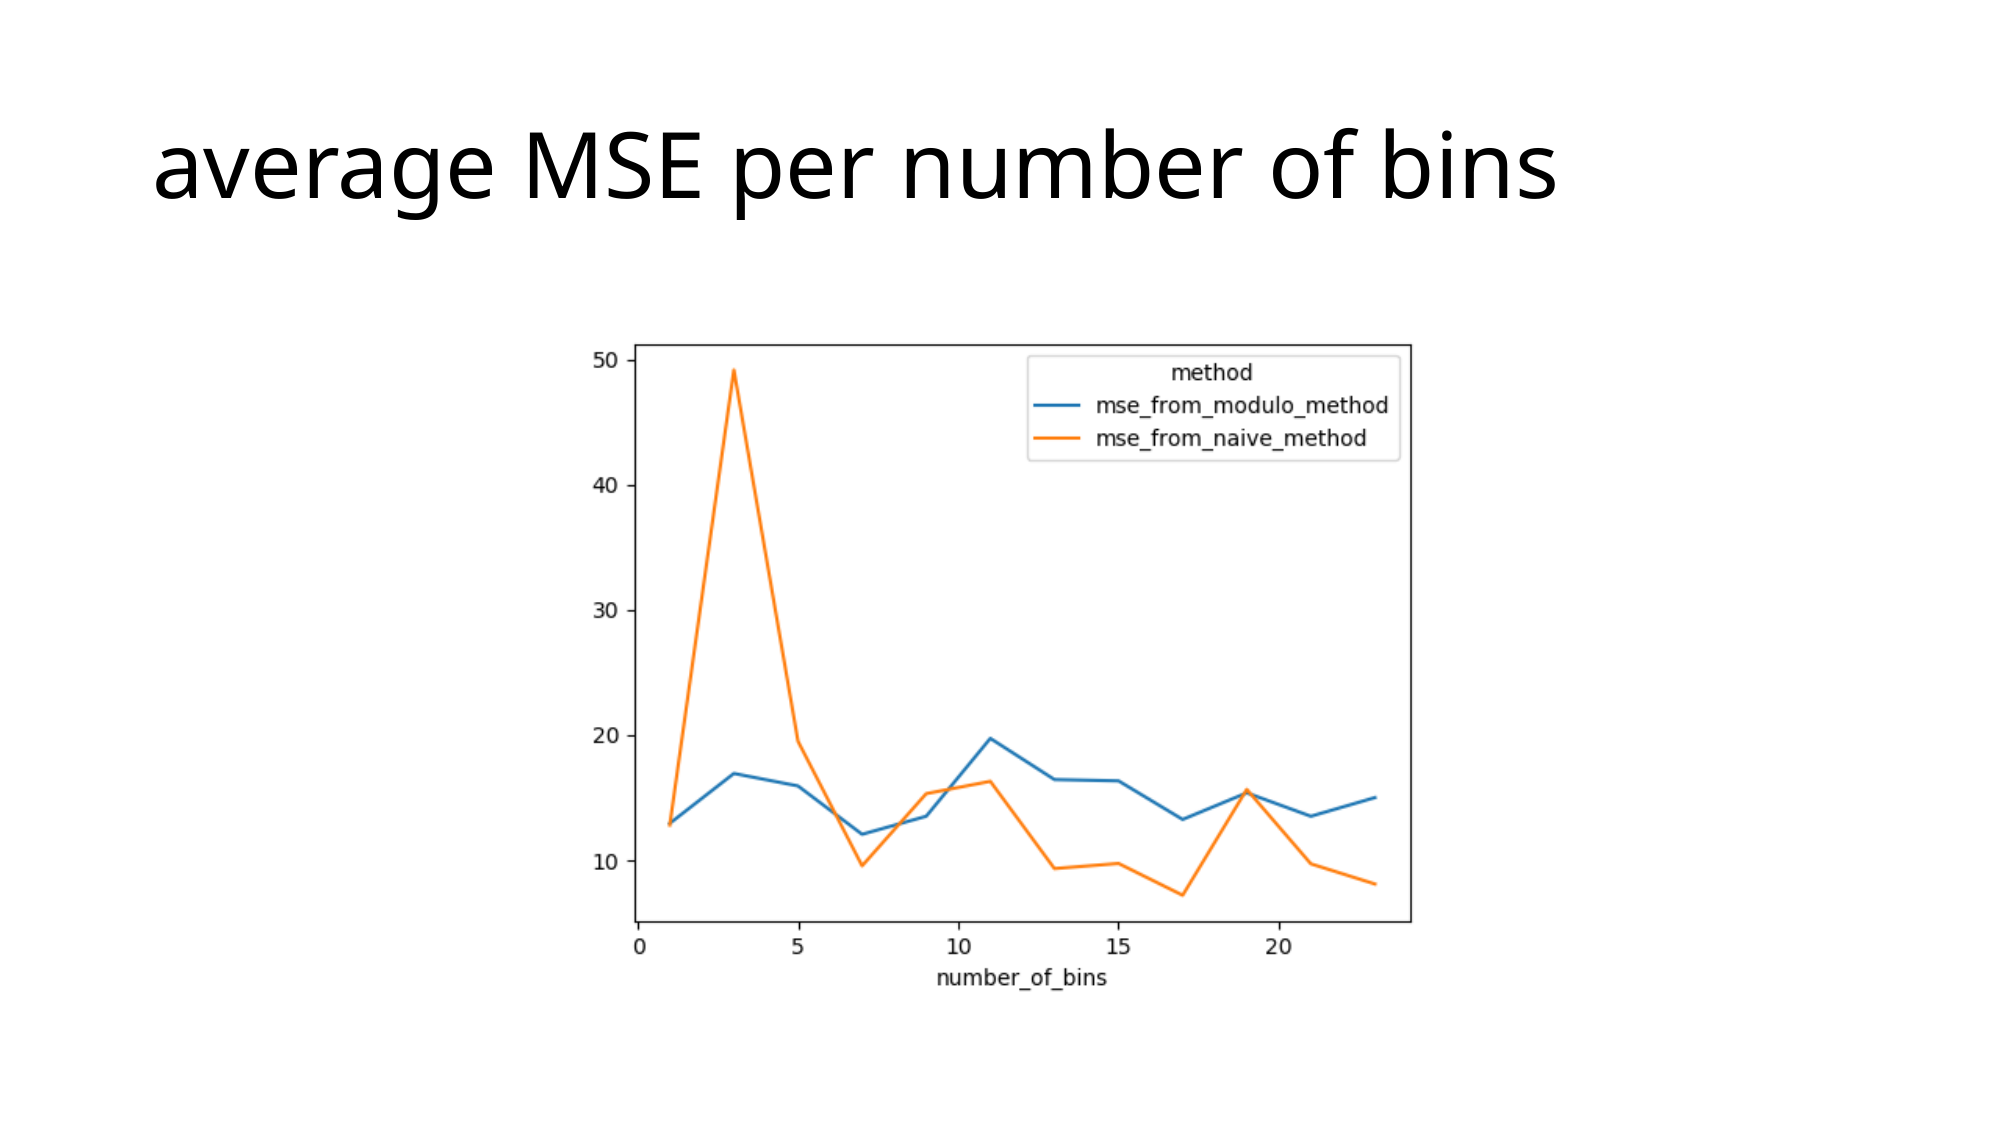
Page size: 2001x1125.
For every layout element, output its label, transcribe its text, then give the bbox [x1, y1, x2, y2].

title average MSE per number of bins [137, 59, 1863, 278]
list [566, 317, 1434, 995]
